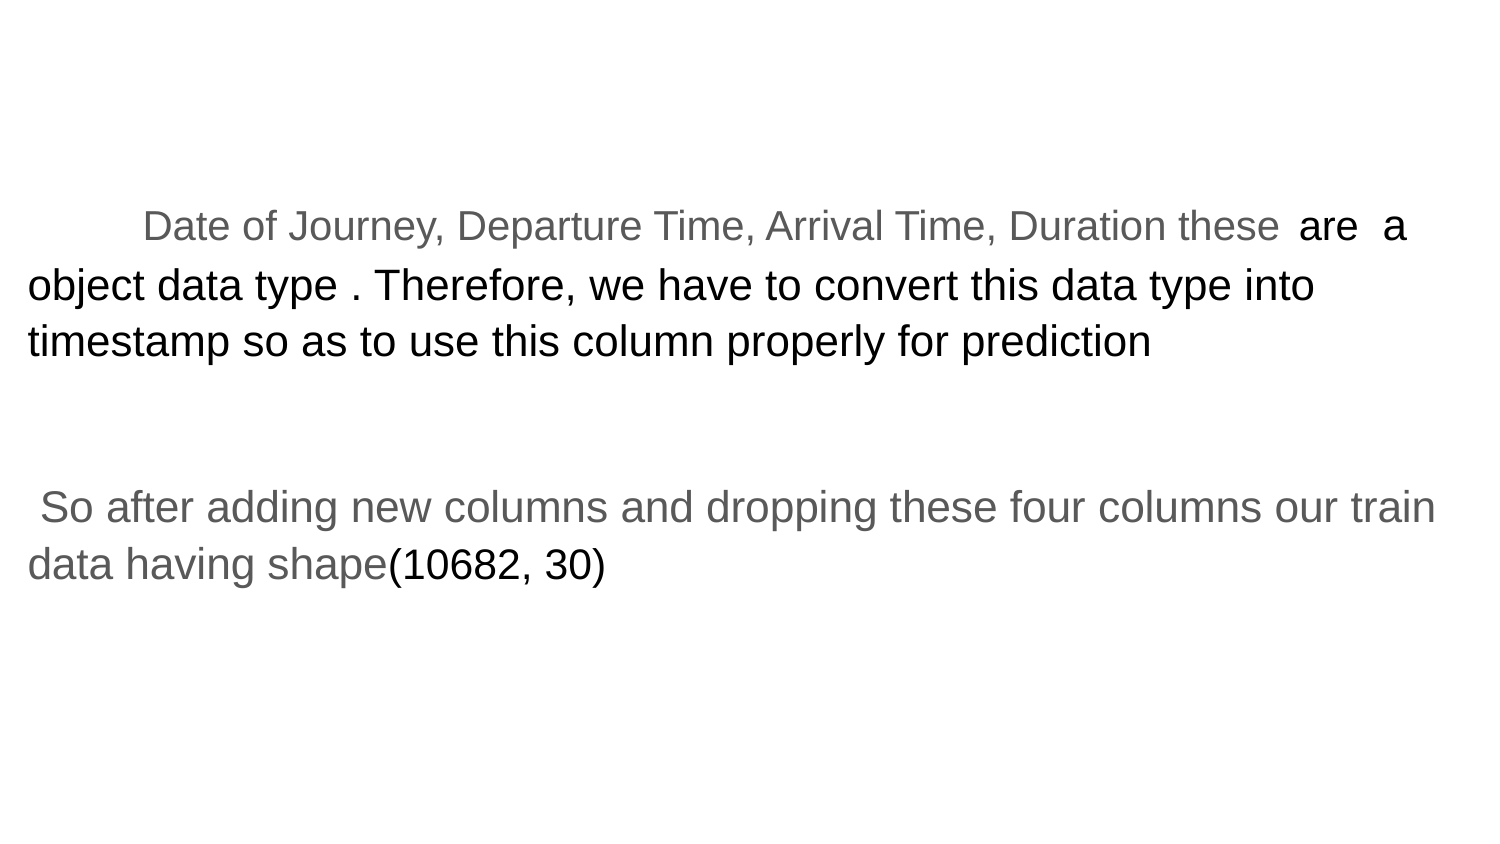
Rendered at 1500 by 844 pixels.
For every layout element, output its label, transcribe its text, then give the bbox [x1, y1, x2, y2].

title Date of Journey, Departure Time, Arrival Time, Duration these are a object data type . Therefore, we have to convert this data type into timestamp so as to use this column properly for prediction So after adding new columns and dropping these four columns our train data having shape(10682, 30) [12, 0, 1500, 734]
